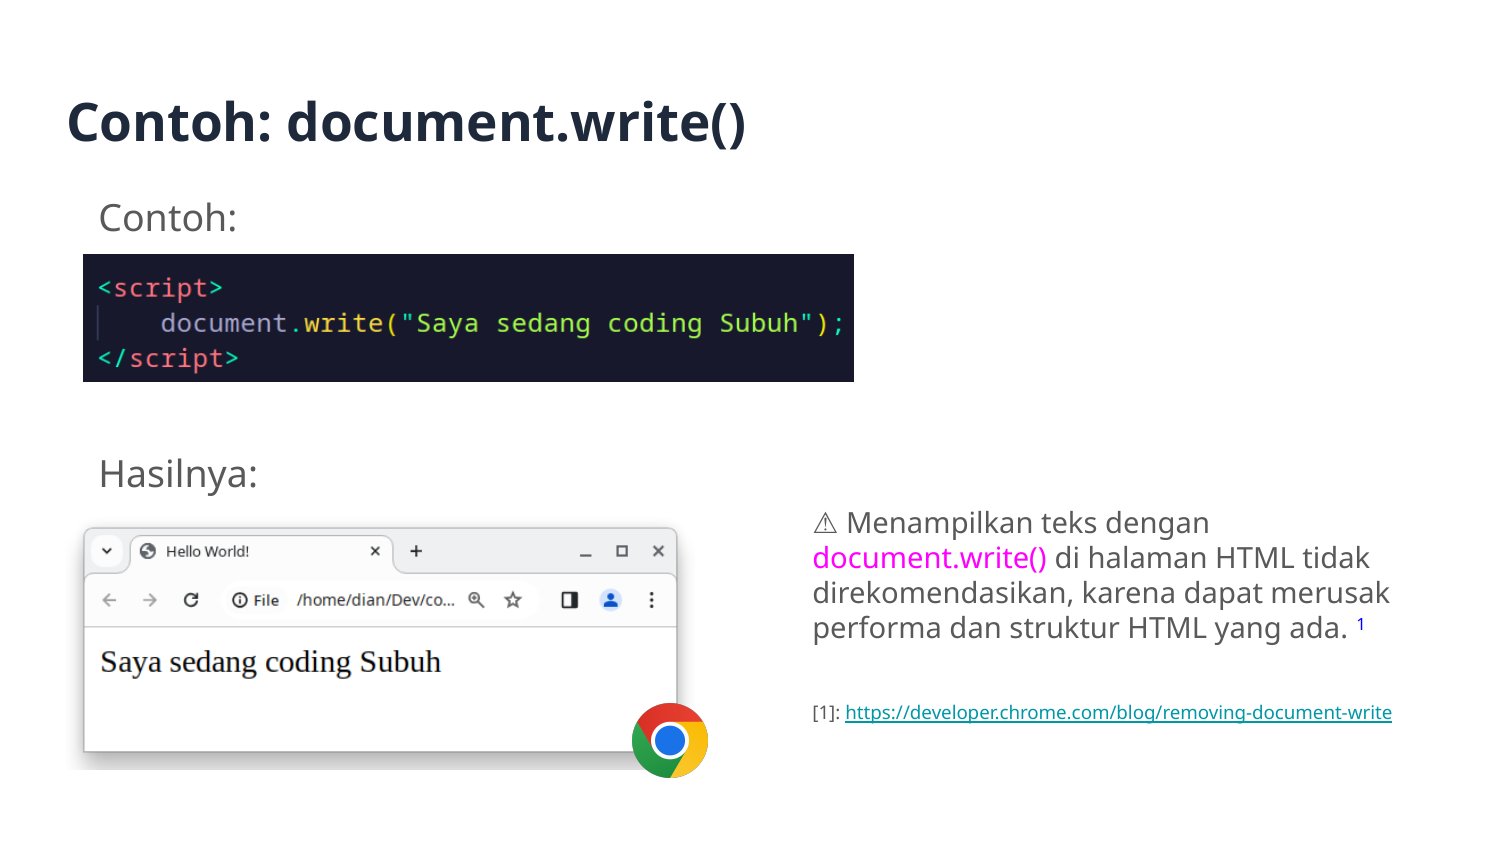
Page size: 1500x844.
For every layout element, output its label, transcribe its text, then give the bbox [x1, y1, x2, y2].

title Contoh: document.write() [51, 72, 1449, 167]
text_box ⚠️ Menampilkan teks dengan document.write() di halaman HTML tidak direkomendasikan, karena dapat merusak performa dan struktur HTML yang ada. 1 [797, 489, 1426, 660]
picture [65, 510, 708, 779]
text_box Contoh: [83, 178, 450, 252]
text_box Hasilnya: [83, 434, 450, 508]
text_box [1]: https://developer.chrome.com/blog/removing-document-write [797, 687, 1435, 740]
picture [83, 254, 854, 383]
